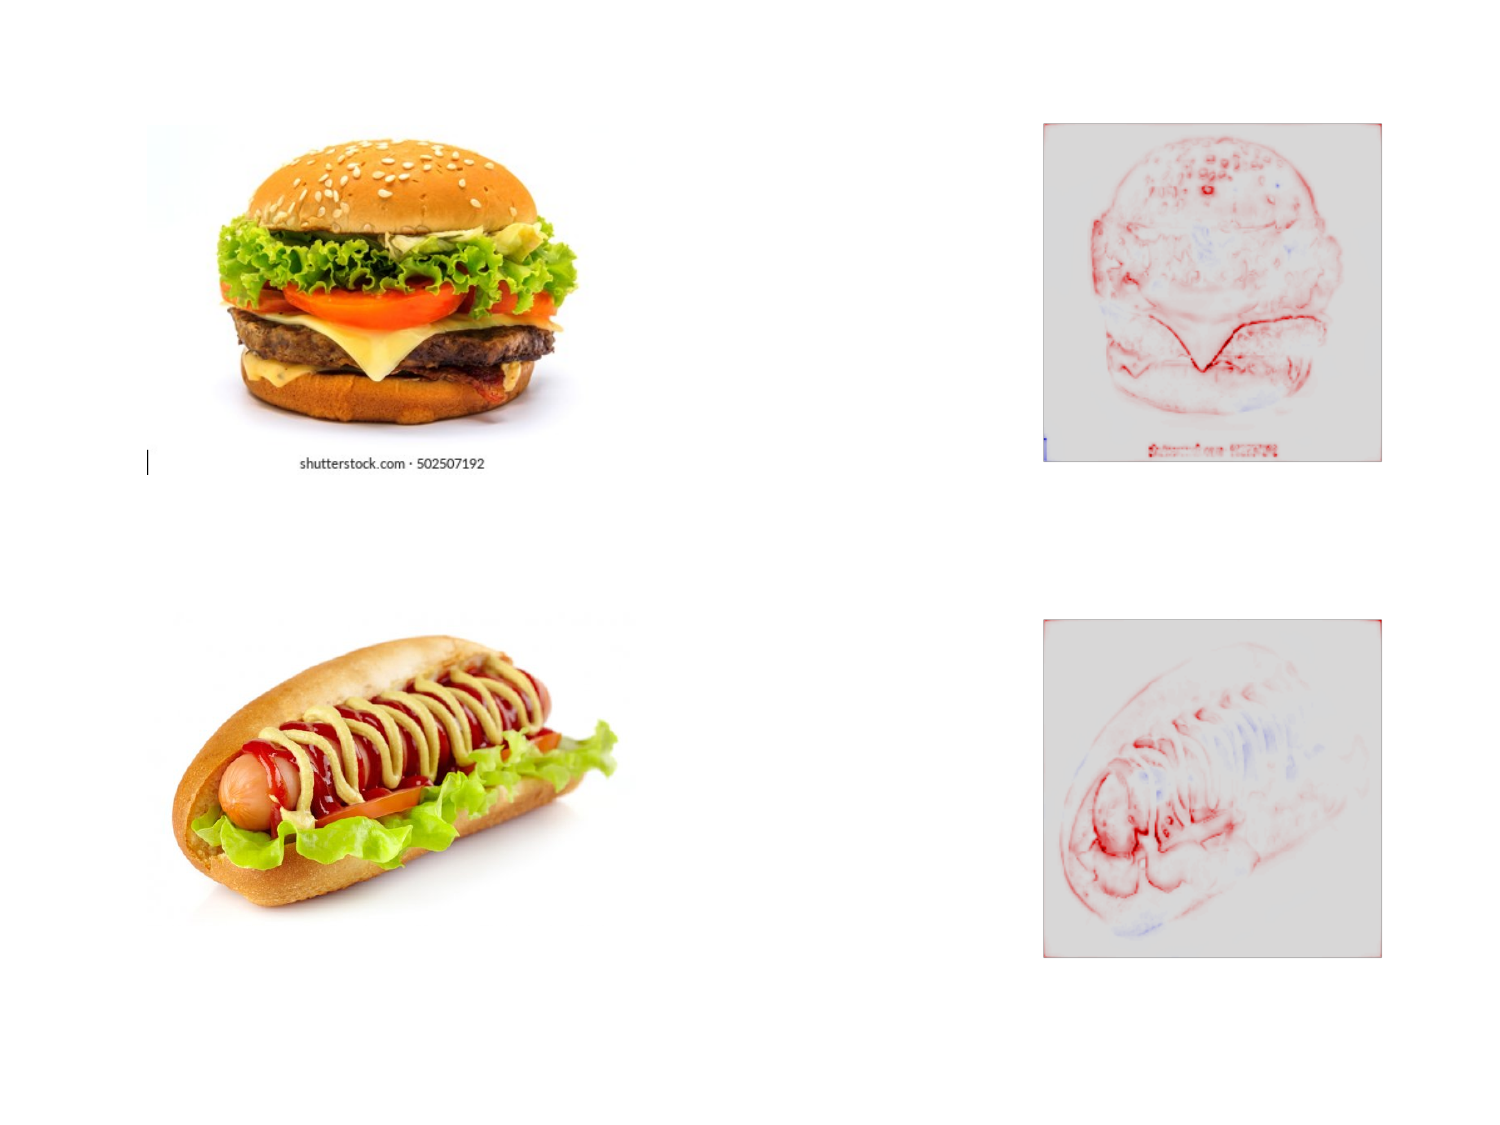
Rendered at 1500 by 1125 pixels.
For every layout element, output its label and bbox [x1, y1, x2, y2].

picture [1033, 113, 1394, 474]
picture [1033, 609, 1394, 970]
picture [147, 612, 636, 926]
picture [147, 124, 636, 476]
